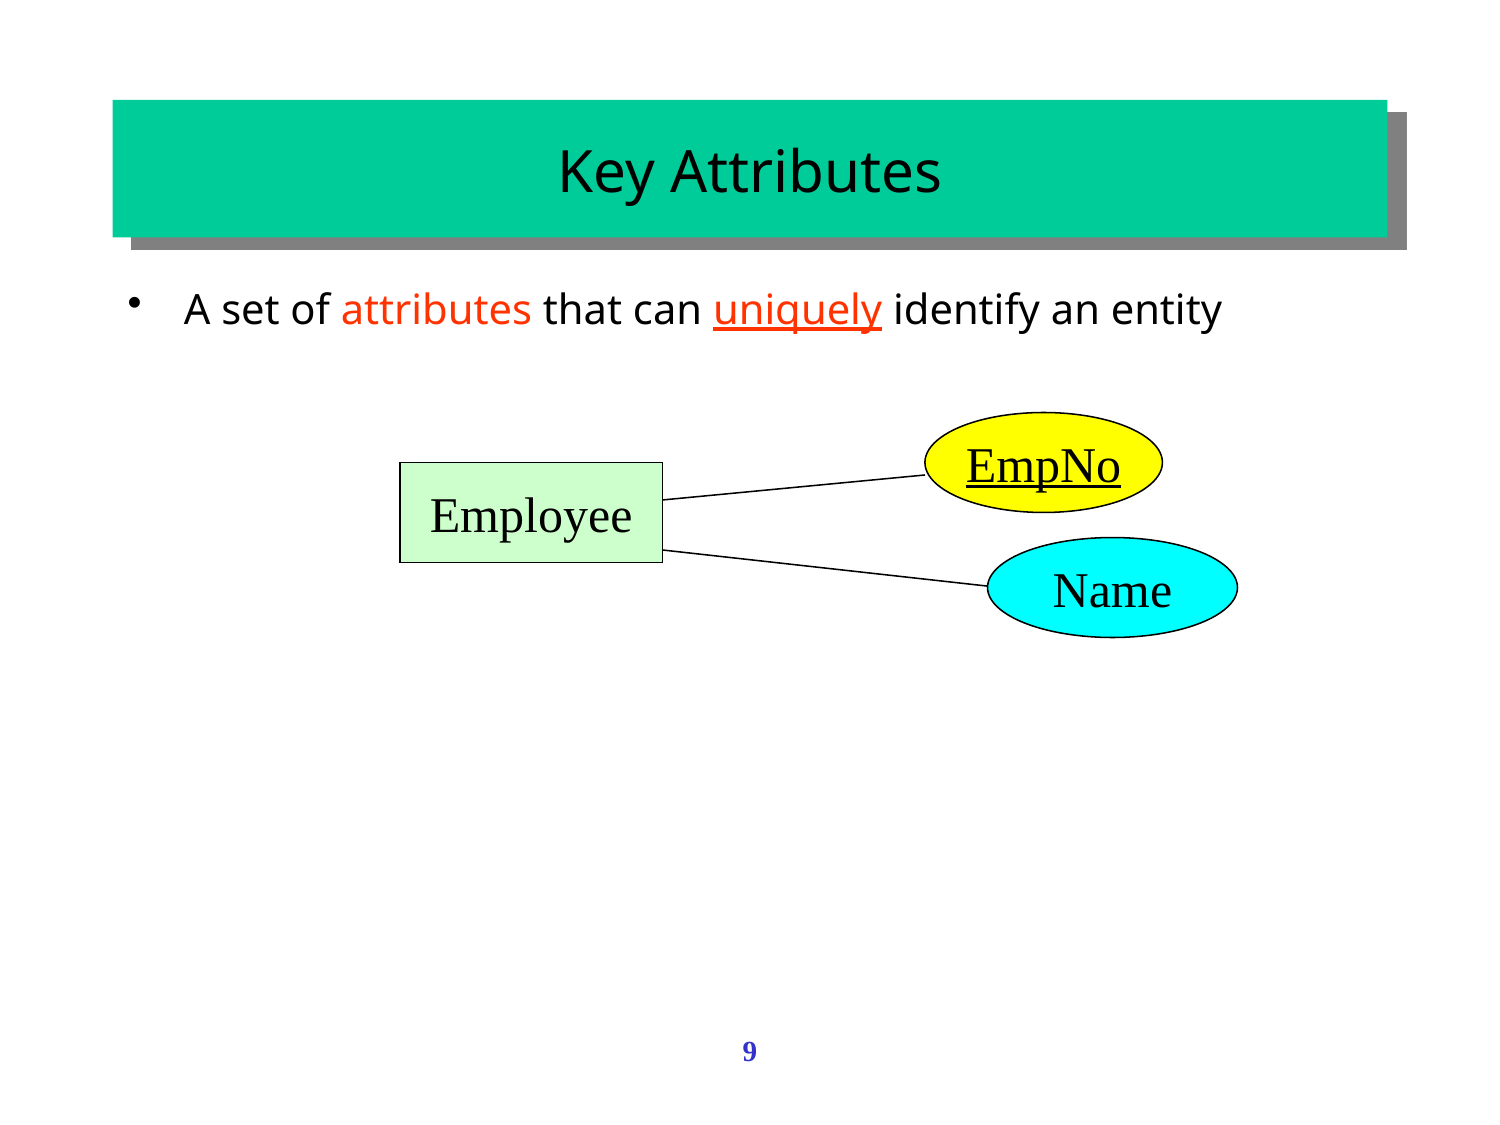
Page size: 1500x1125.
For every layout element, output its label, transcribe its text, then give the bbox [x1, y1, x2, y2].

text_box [399, 412, 1238, 638]
title Key Attributes [112, 99, 1388, 238]
footer 9 [74, 1024, 1426, 1101]
list A set of attributes that can uniquely identify an entity [112, 275, 1452, 950]
